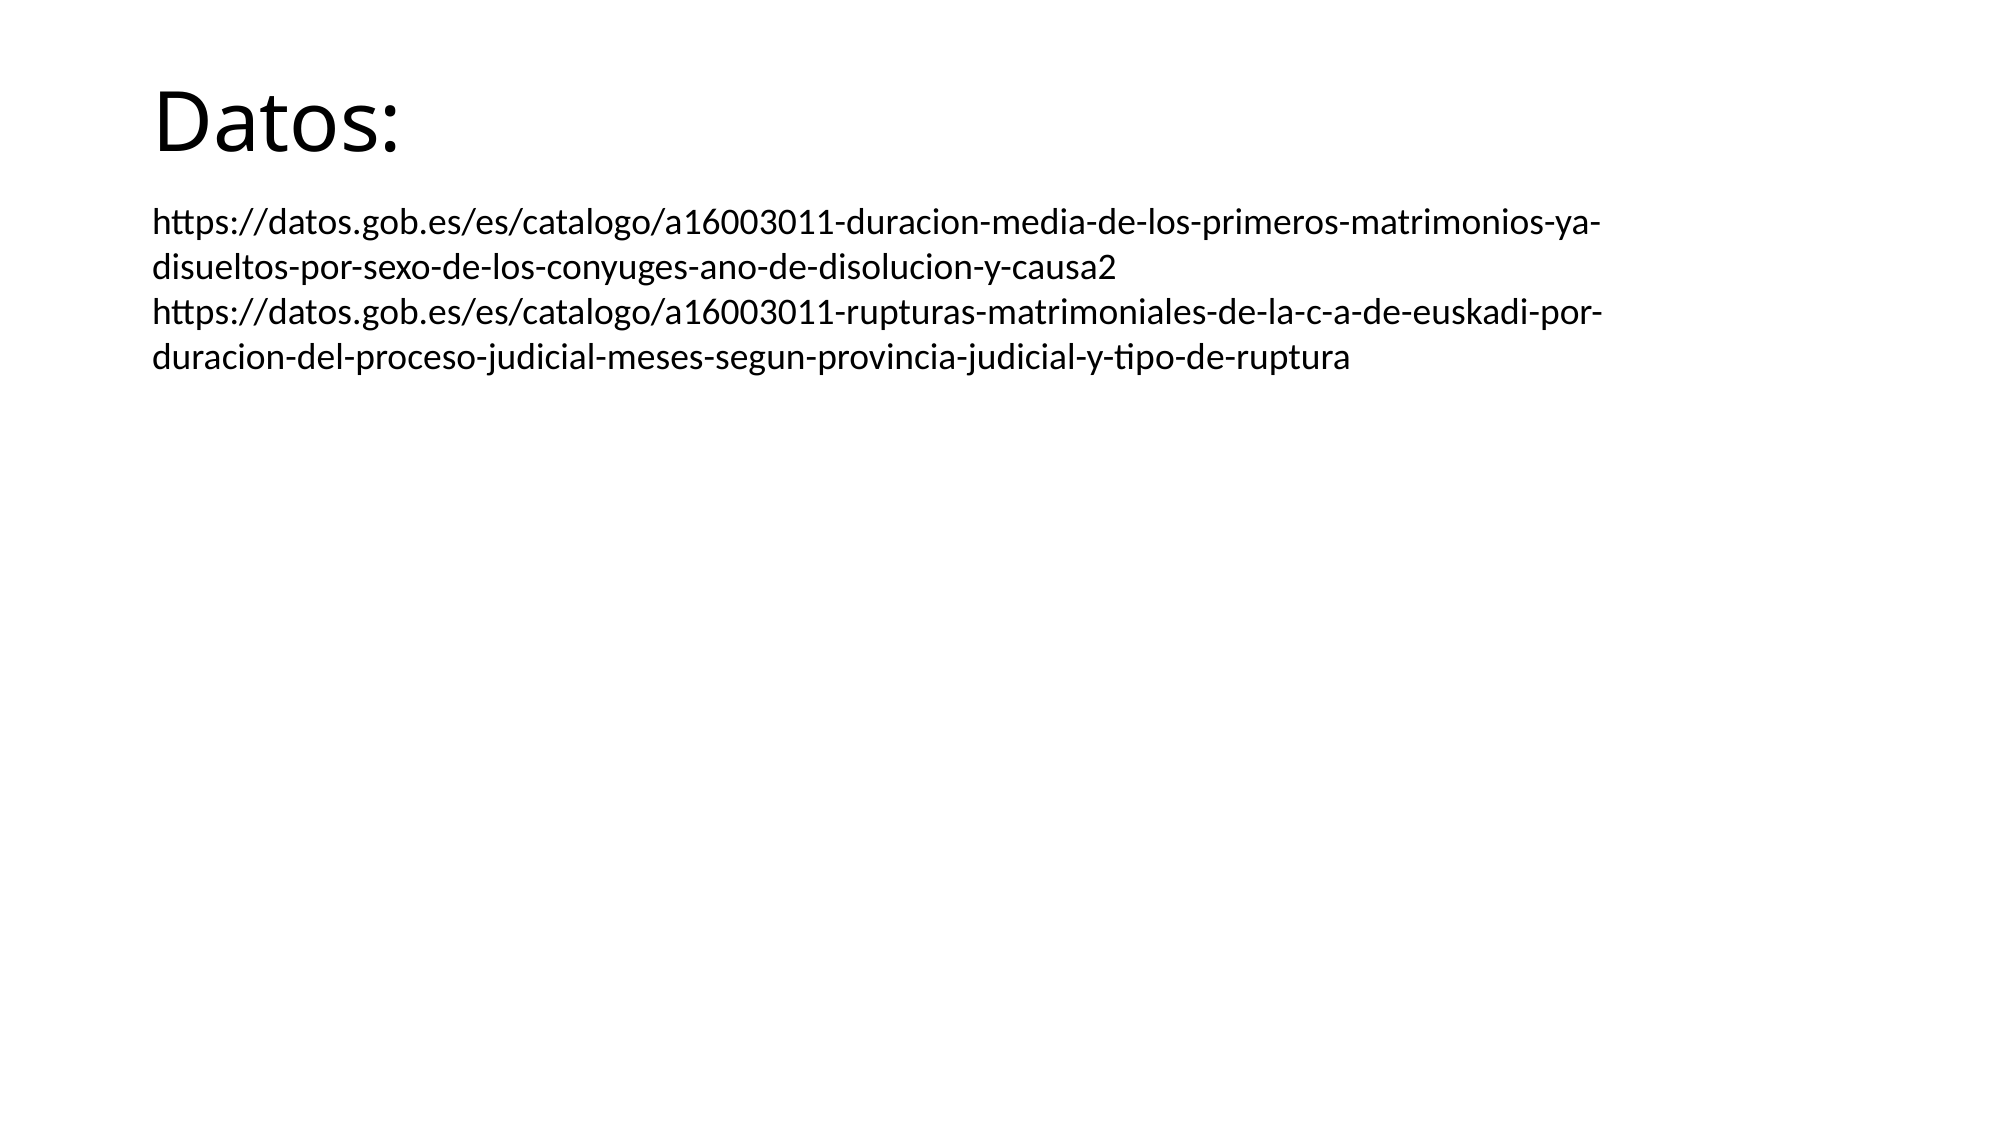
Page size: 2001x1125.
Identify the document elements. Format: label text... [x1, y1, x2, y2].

text_box https://datos.gob.es/es/catalogo/a16003011-duracion-media-de-los-primeros-matrimonios-ya-disueltos-por-sexo-de-los-conyuges-ano-de-disolucion-y-causa2 https://datos.gob.es/es/catalogo/a16003011-rupturas-matrimoniales-de-la-c-a-de-euskadi-por-duracion-del-proceso-judicial-meses-segun-provincia-judicial-y-tipo-de-ruptura [137, 189, 1745, 385]
title Datos: [137, 59, 1863, 190]
